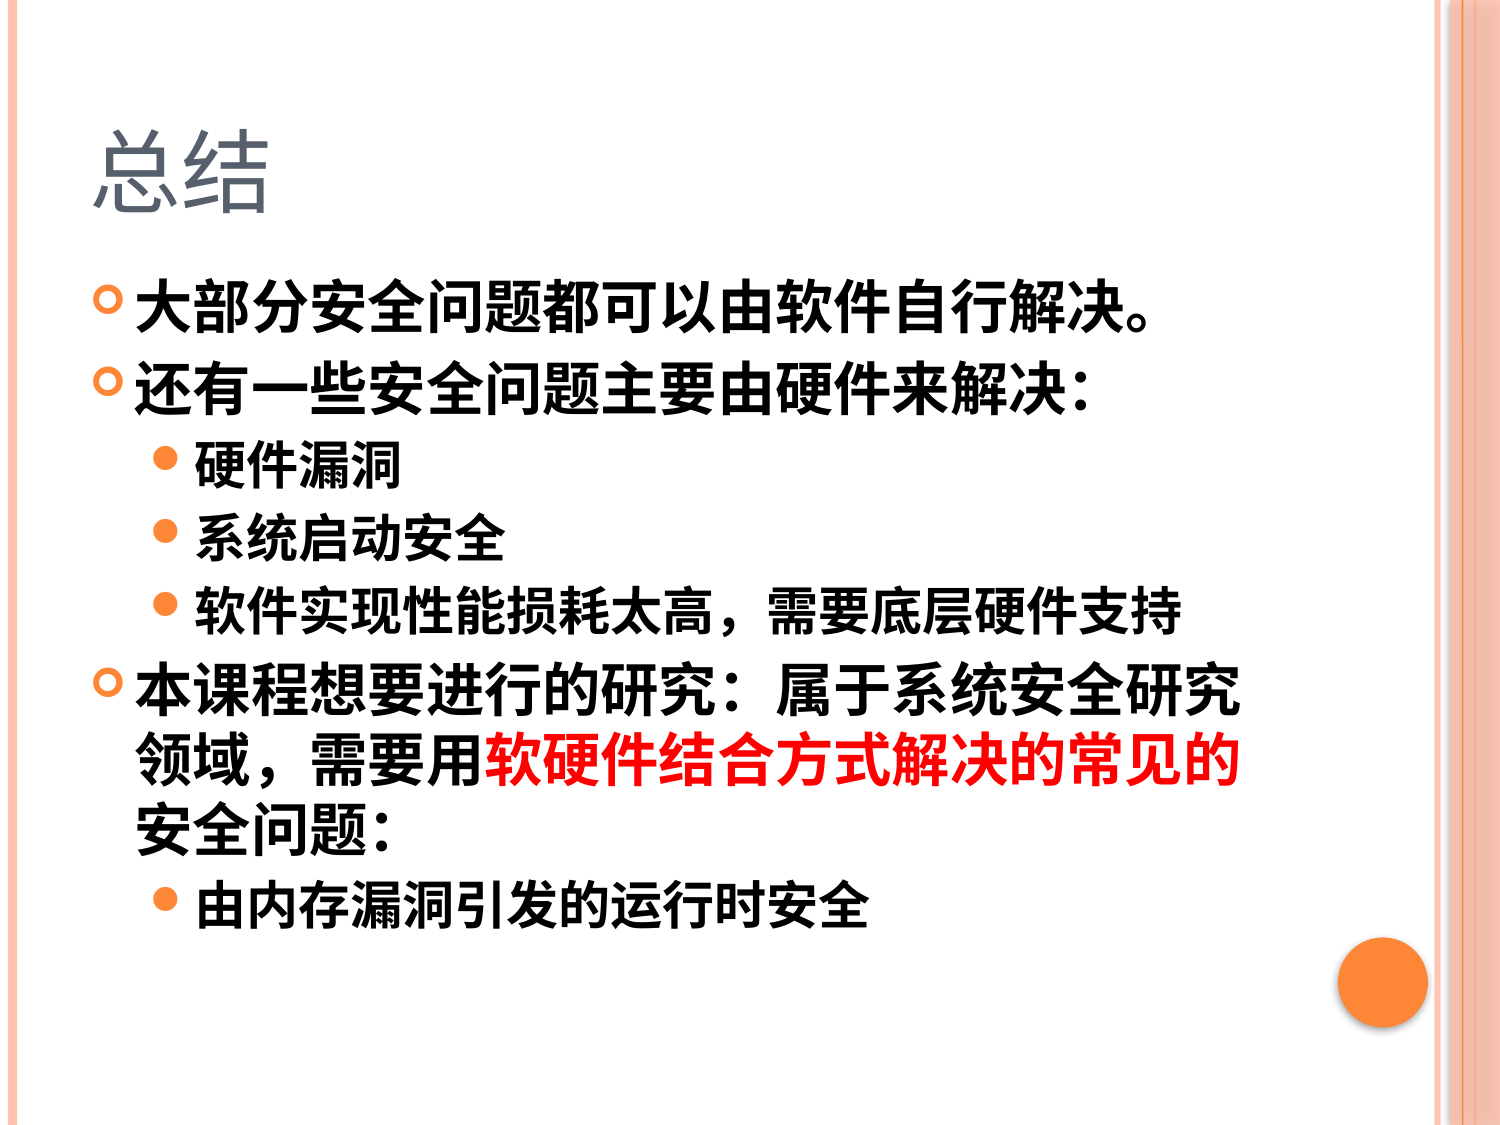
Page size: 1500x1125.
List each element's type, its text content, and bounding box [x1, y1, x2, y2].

title 总结 [75, 45, 1300, 233]
list 大部分安全问题都可以由软件自行解决。 还有一些安全问题主要由硬件来解决： 硬件漏洞 系统启动安全 软件实现性能损耗太高，需要底层硬件支持 本课程想要进行的研究：属于系统安全研究领域，需要用软硬件结合方式解决的常见的安全问题： 由内存漏洞引发的运行时安全 [75, 262, 1300, 1062]
